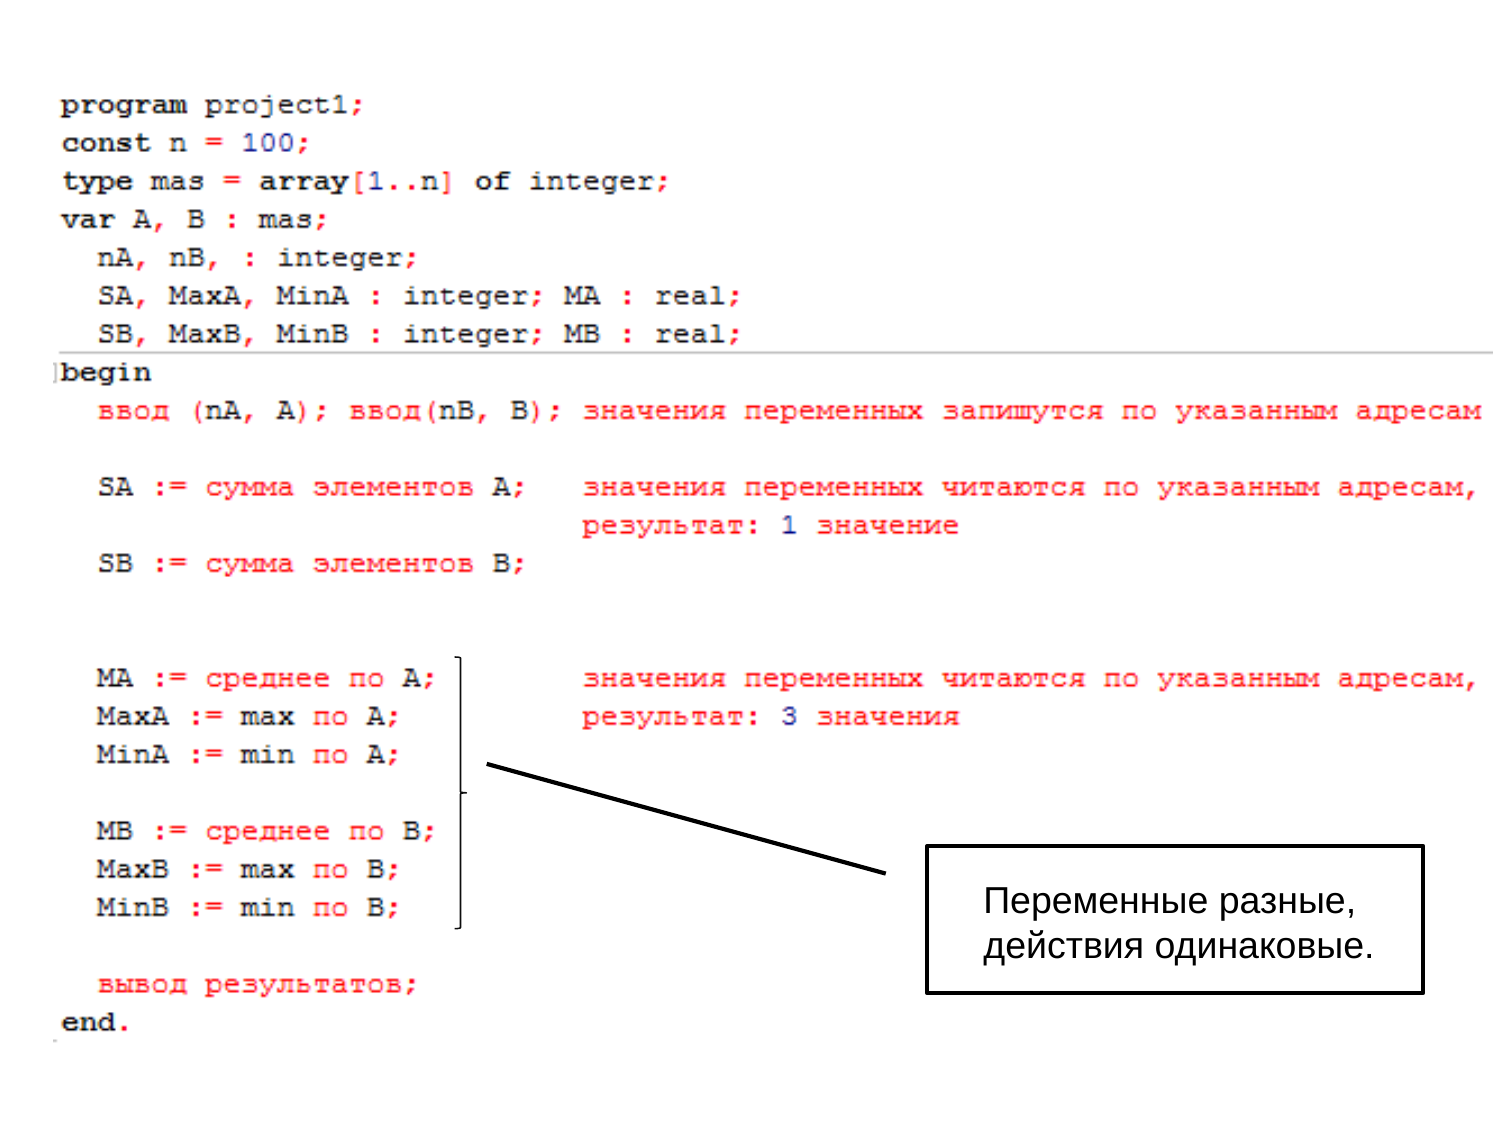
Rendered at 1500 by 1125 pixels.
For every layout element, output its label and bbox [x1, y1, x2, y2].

picture [52, 89, 1494, 1047]
